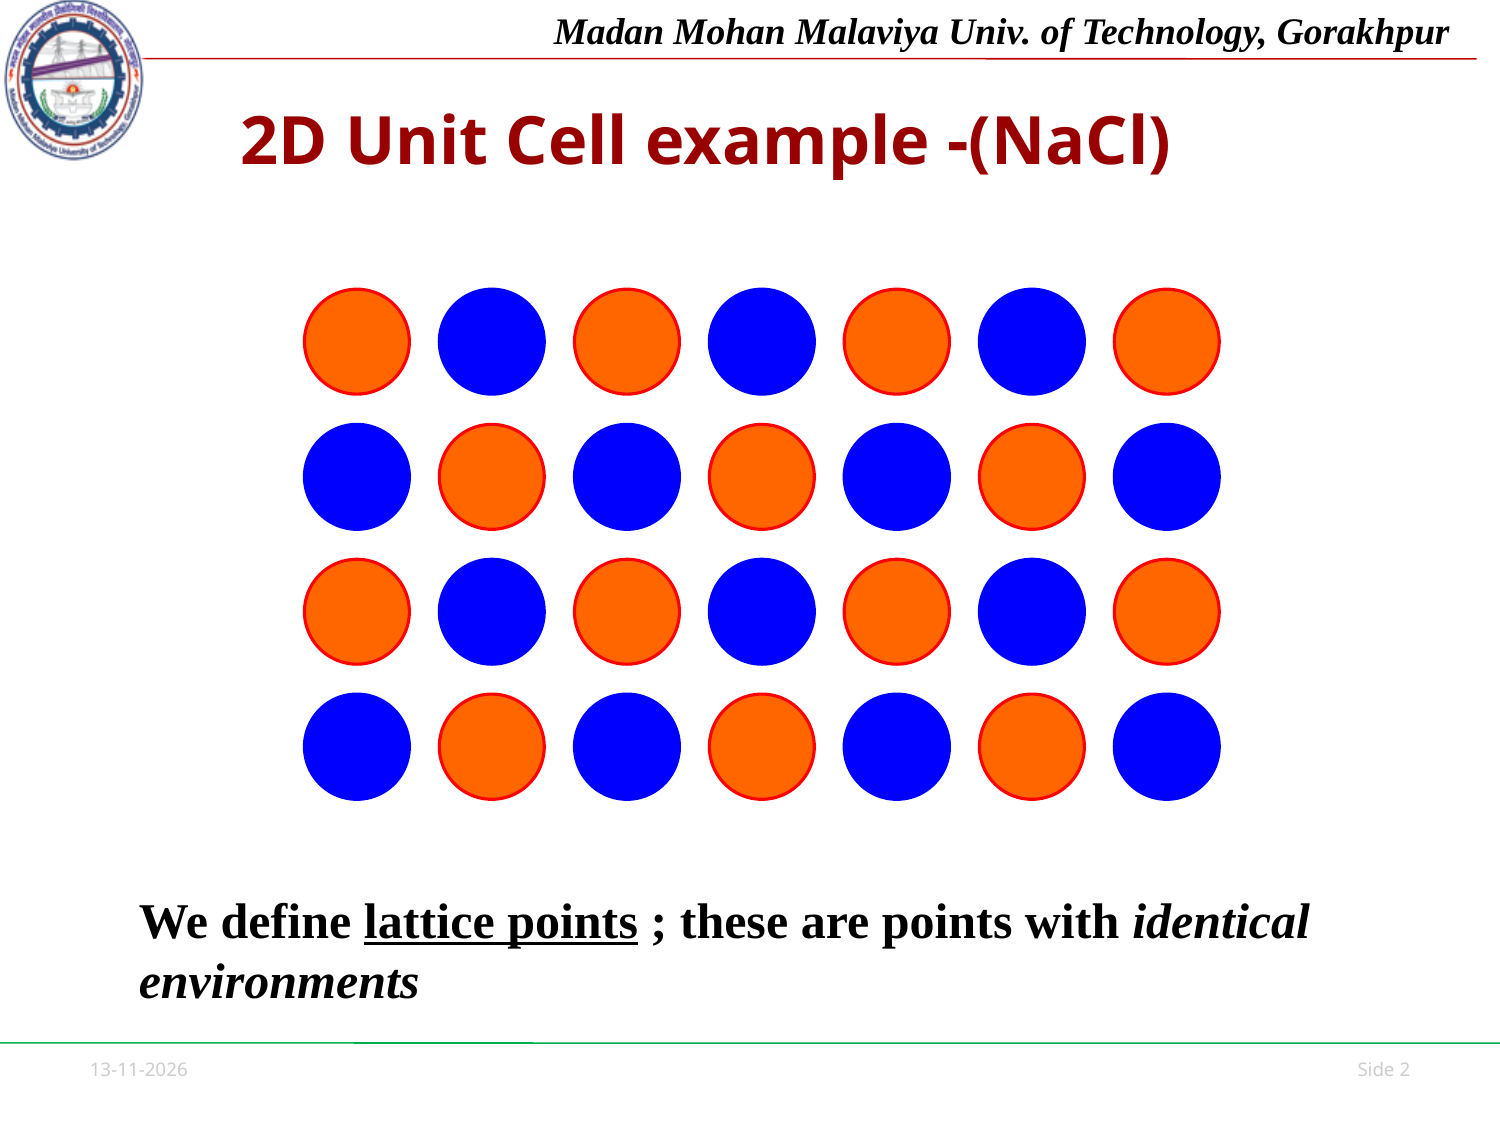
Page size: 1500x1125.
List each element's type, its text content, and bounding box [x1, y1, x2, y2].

title 2D Unit Cell example -(NaCl) [225, 90, 1400, 196]
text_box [304, 288, 1220, 800]
picture [0, 0, 148, 166]
text_box We define lattice points ; these are points with identical environments [123, 881, 1400, 1017]
